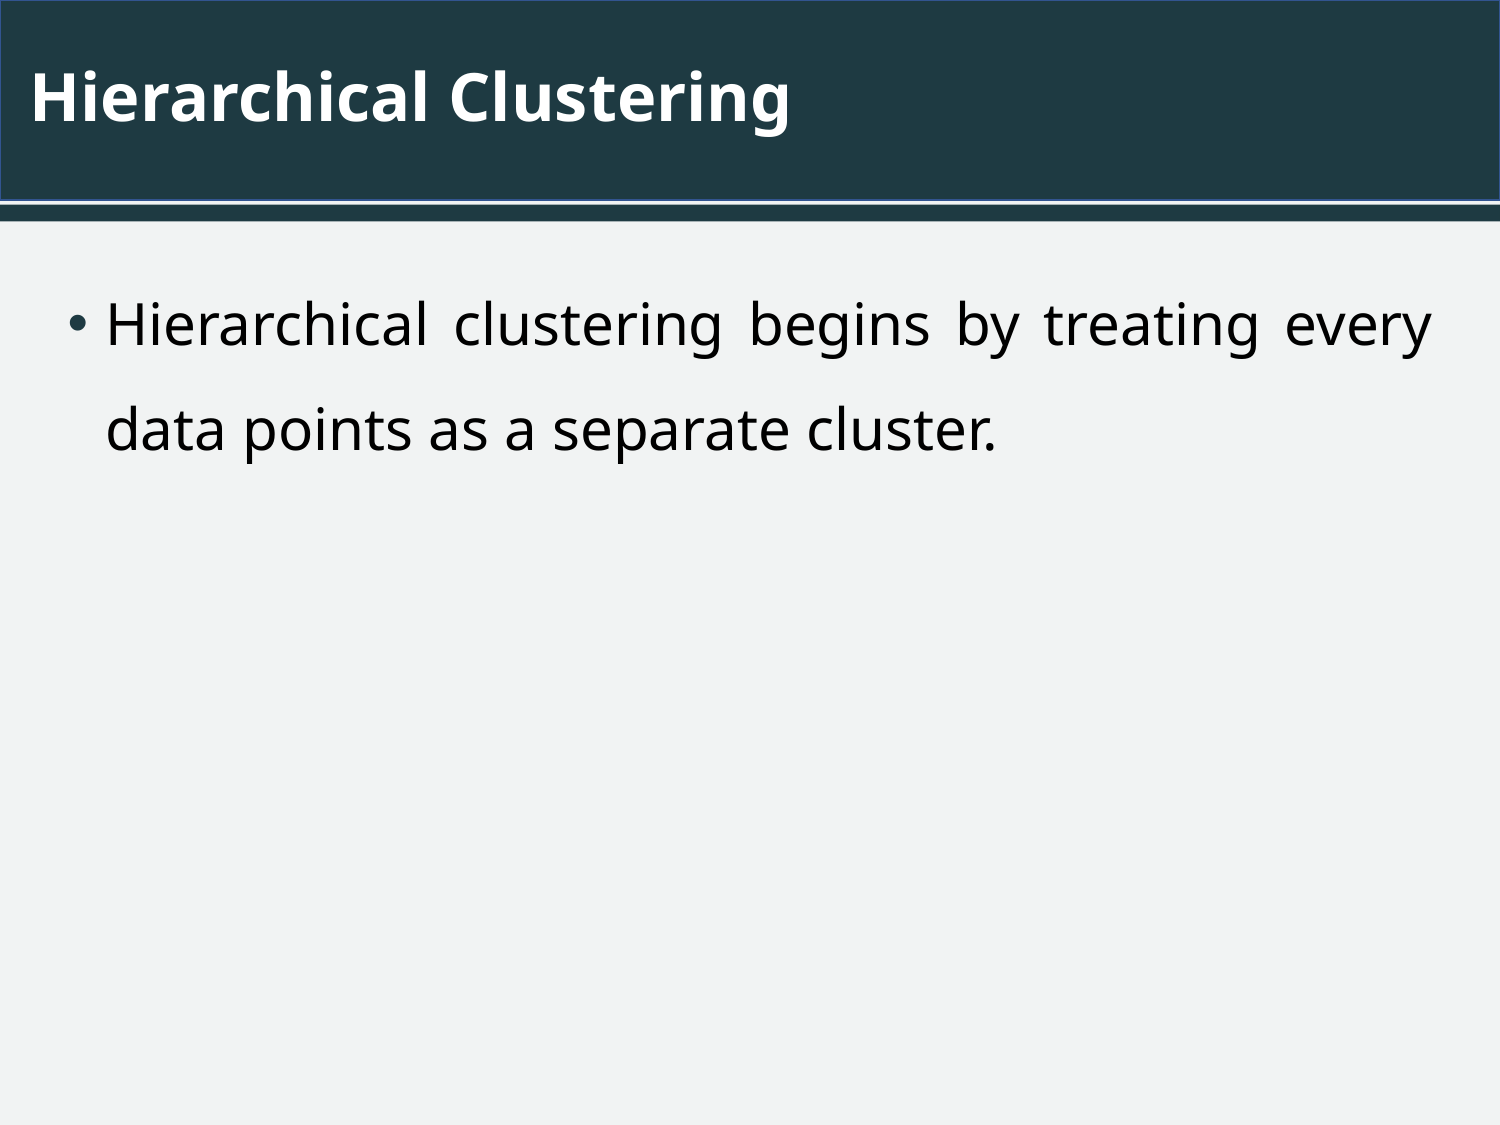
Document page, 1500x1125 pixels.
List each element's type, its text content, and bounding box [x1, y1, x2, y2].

title Hierarchical Clustering [14, 0, 1500, 200]
list Hierarchical clustering begins by treating every data points as a separate cluster. [52, 245, 1448, 1096]
